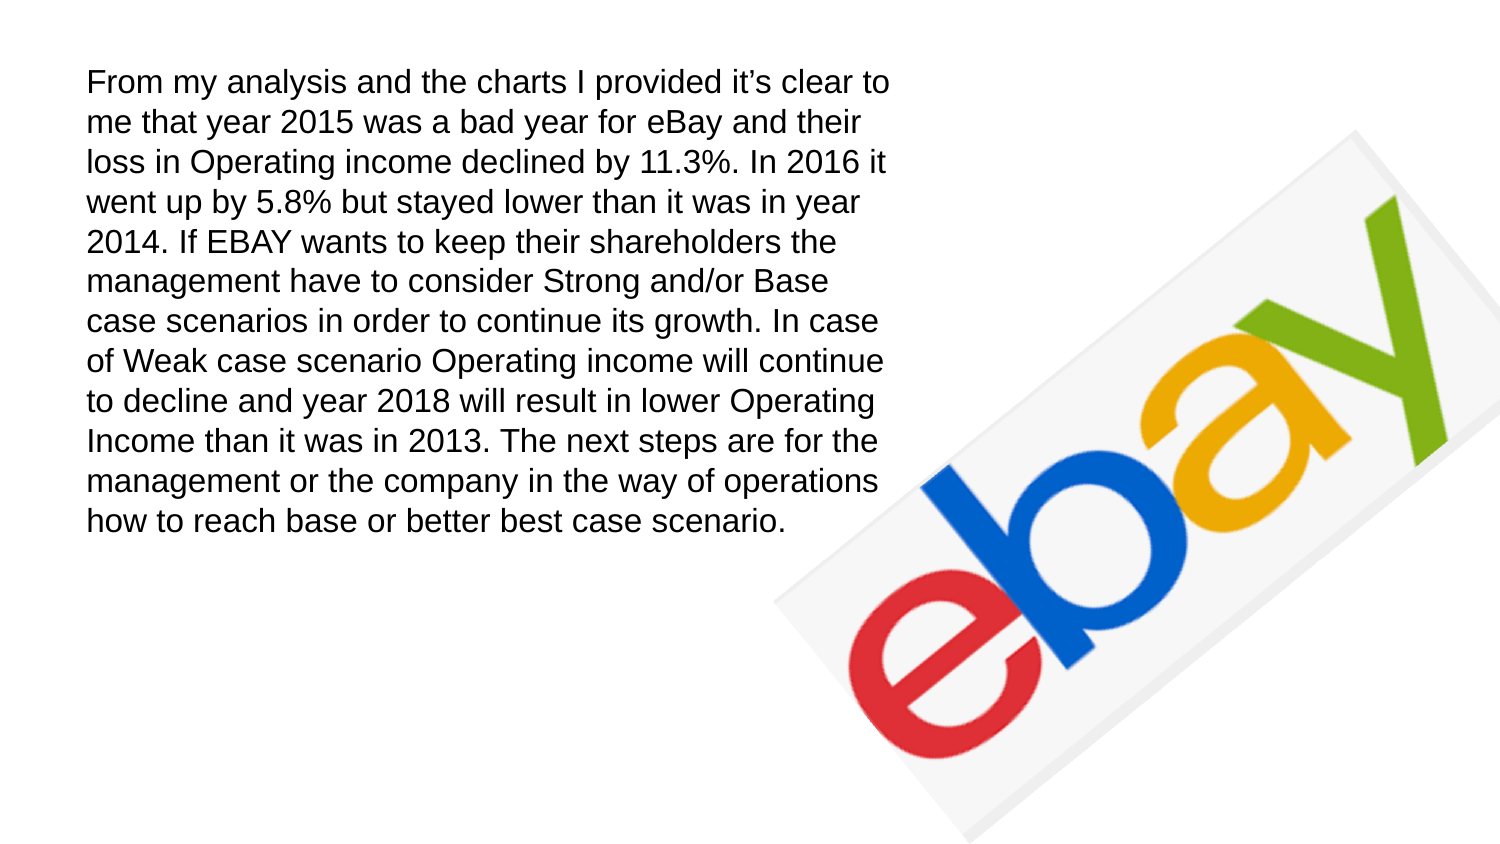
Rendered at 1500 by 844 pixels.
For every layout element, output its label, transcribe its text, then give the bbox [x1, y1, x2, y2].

text_box From my analysis and the charts I provided it’s clear to me that year 2015 was a bad year for eBay and their loss in Operating income declined by 11.3%. In 2016 it went up by 5.8% but stayed lower than it was in year 2014. If EBAY wants to keep their shareholders the management have to consider Strong and/or Base case scenarios in order to continue its growth. In case of Weak case scenario Operating income will continue to decline and year 2018 will result in lower Operating Income than it was in 2013. The next steps are for the management or the company in the way of operations how to reach base or better best case scenario. [71, 45, 911, 555]
picture [774, 130, 1500, 843]
